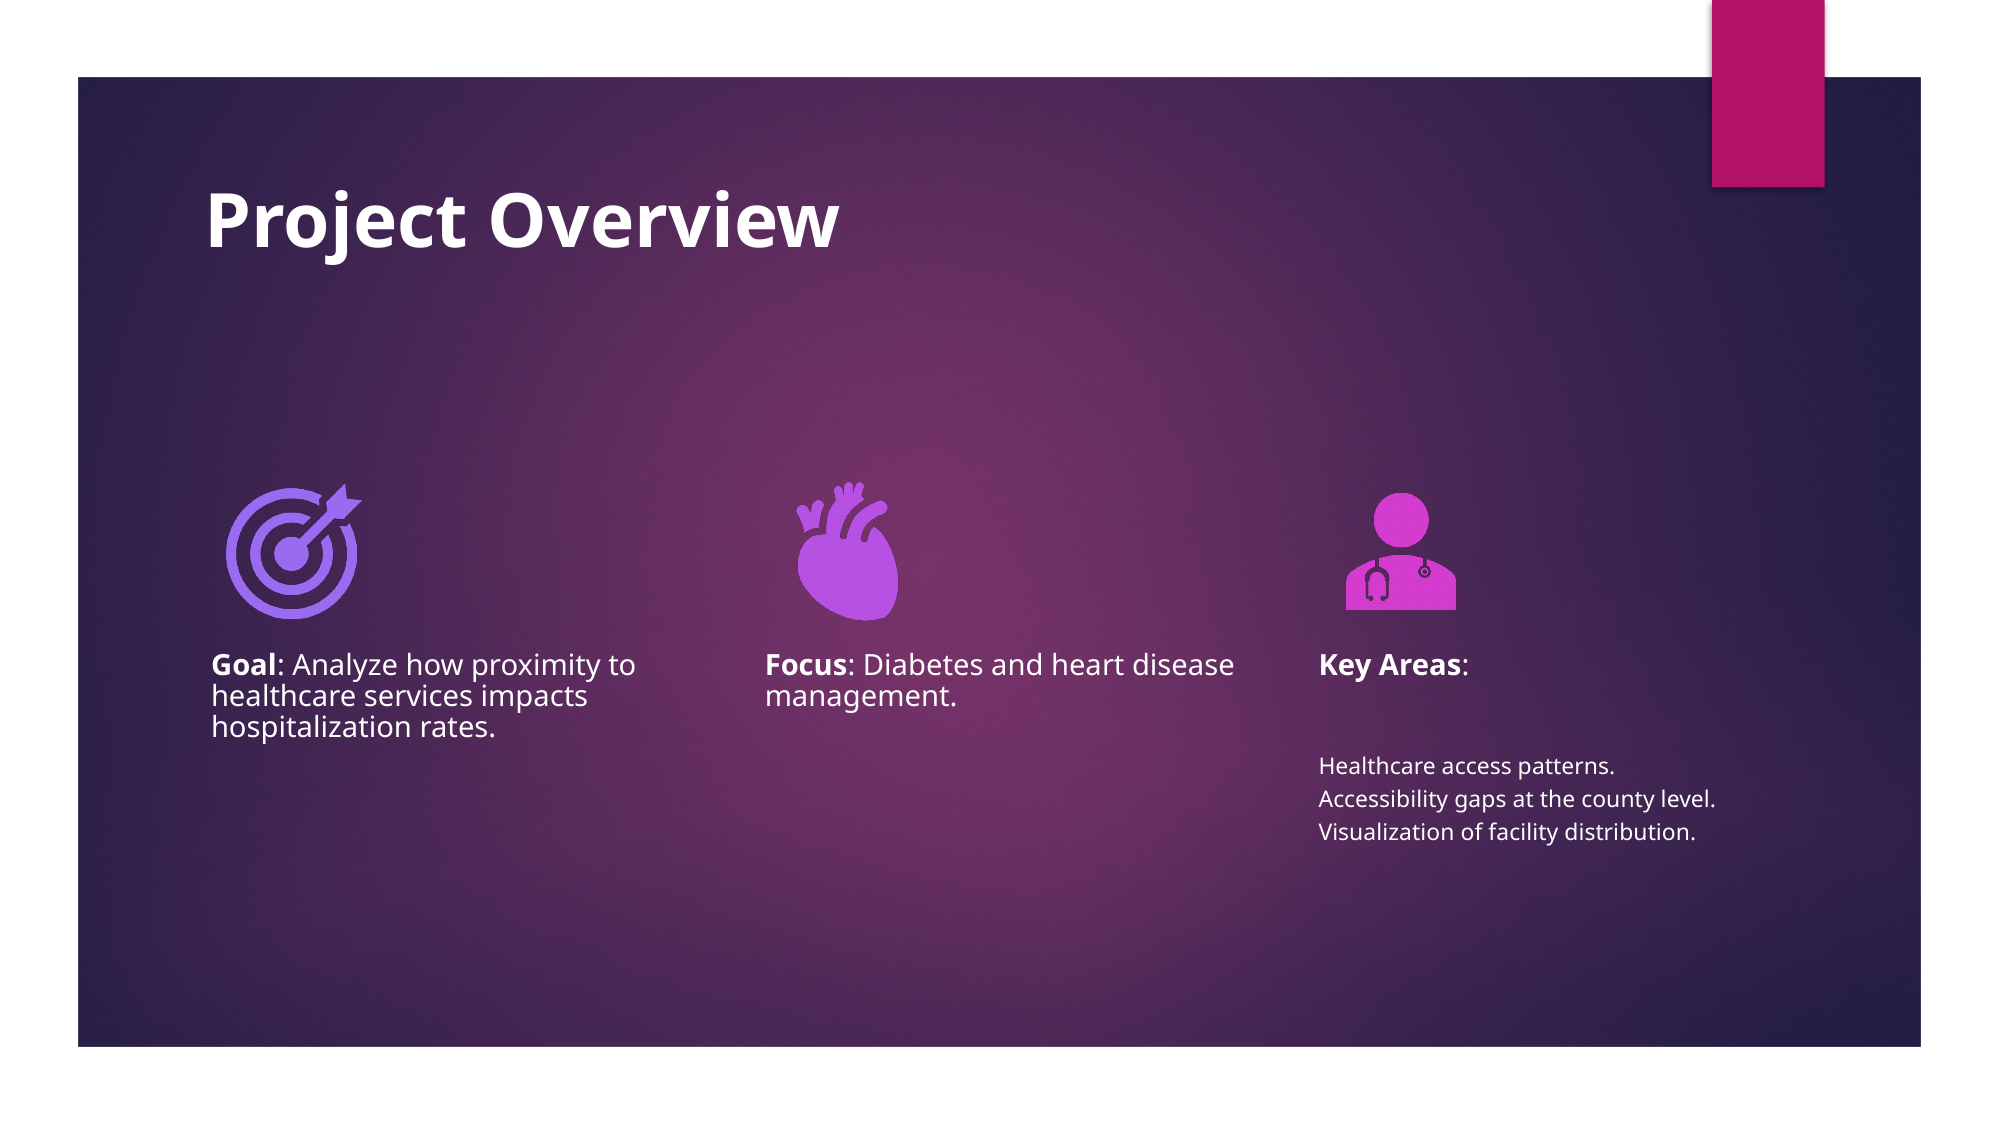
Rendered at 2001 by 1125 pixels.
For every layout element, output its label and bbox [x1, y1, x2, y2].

list [210, 380, 1791, 943]
text_box [0, 0, 2000, 1125]
